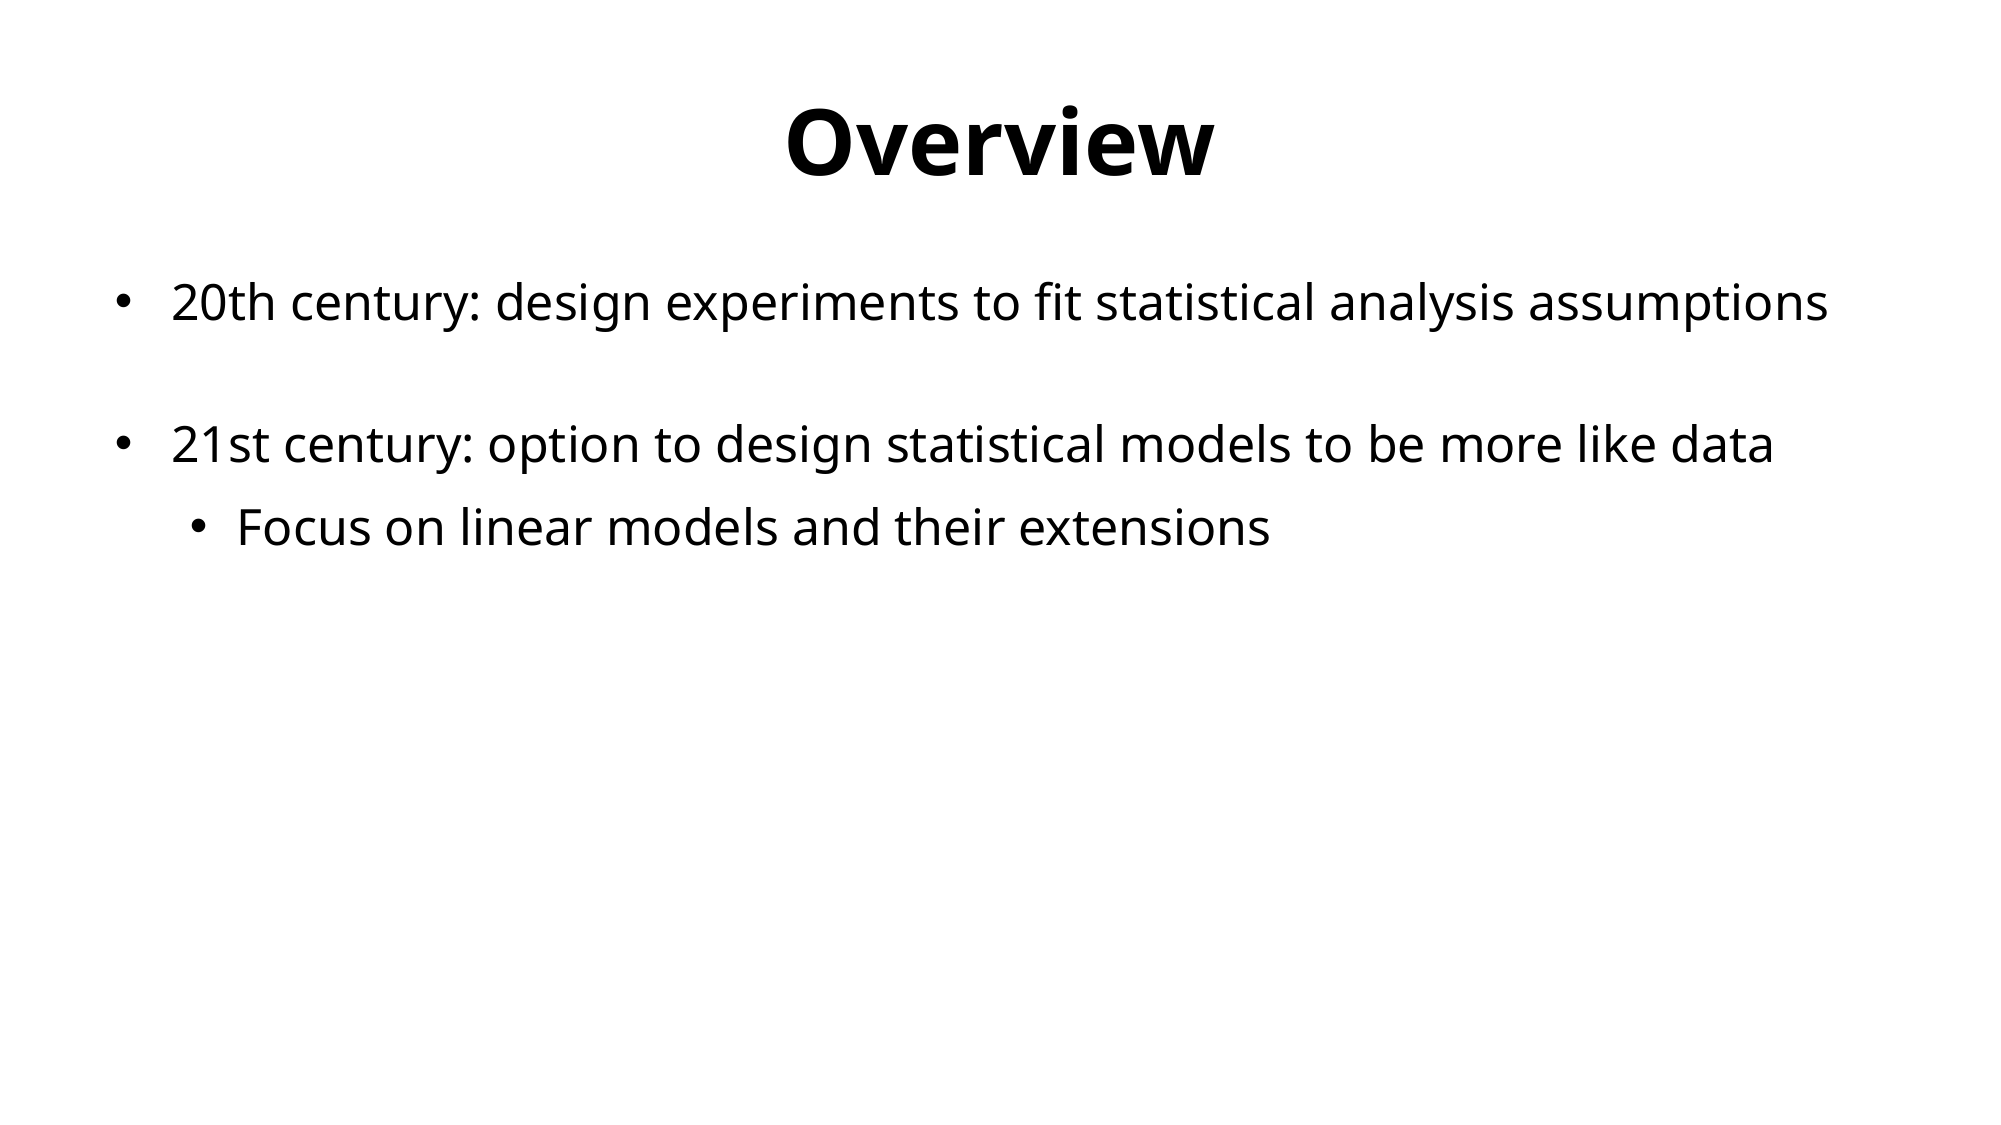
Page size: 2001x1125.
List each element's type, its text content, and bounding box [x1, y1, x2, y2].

list 20th century: design experiments to fit statistical analysis assumptions 21st century: option to design statistical models to be more like data Focus on linear models and their extensions [99, 262, 1900, 1005]
title Overview [99, 45, 1900, 233]
